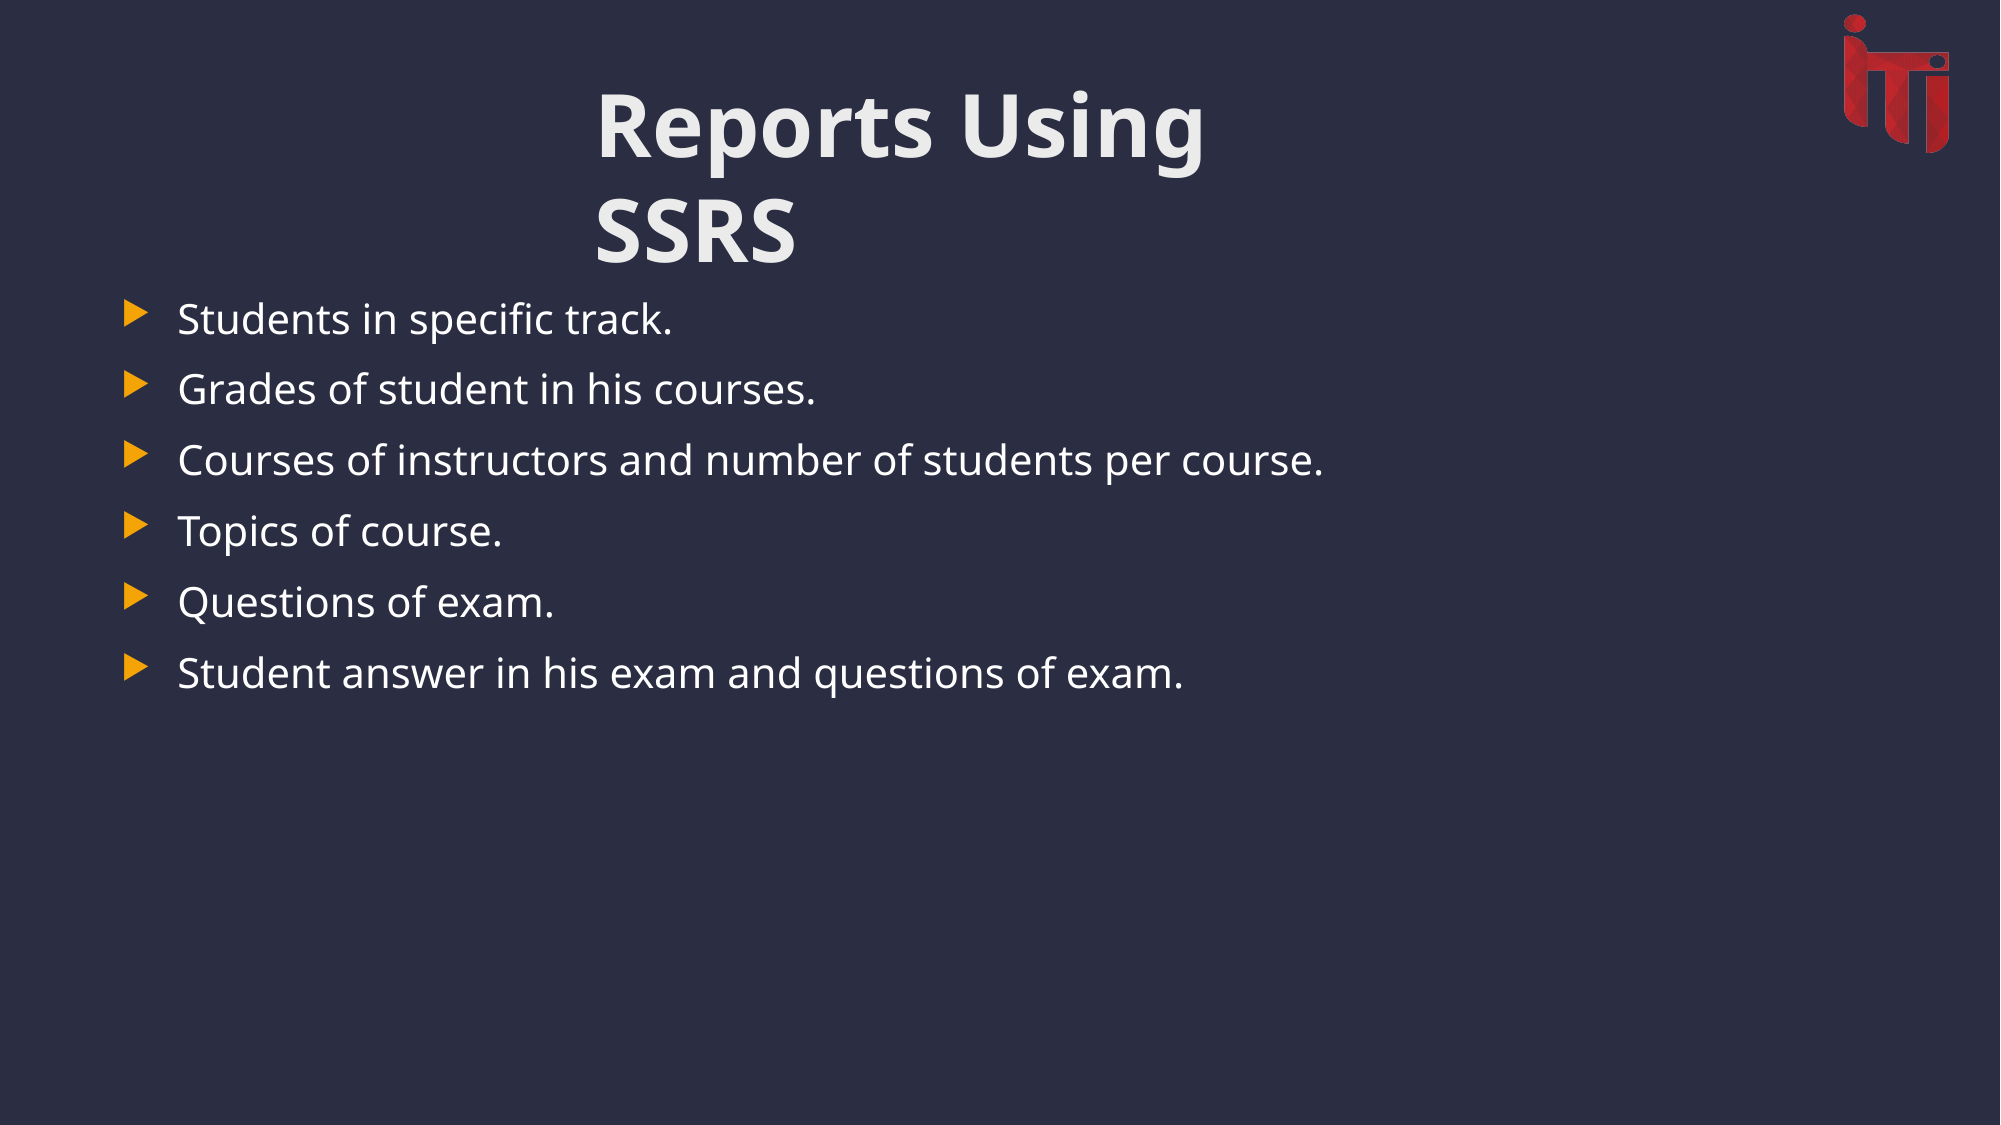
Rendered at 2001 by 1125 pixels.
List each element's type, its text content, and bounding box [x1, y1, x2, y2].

picture [1834, 0, 1963, 153]
list Students in specific track. Grades of student in his courses. Courses of instructors and number of students per course. Topics of course. Questions of exam. Student answer in his exam and questions of exam. [106, 284, 1574, 808]
title Reports Using SSRS [579, 62, 1421, 241]
